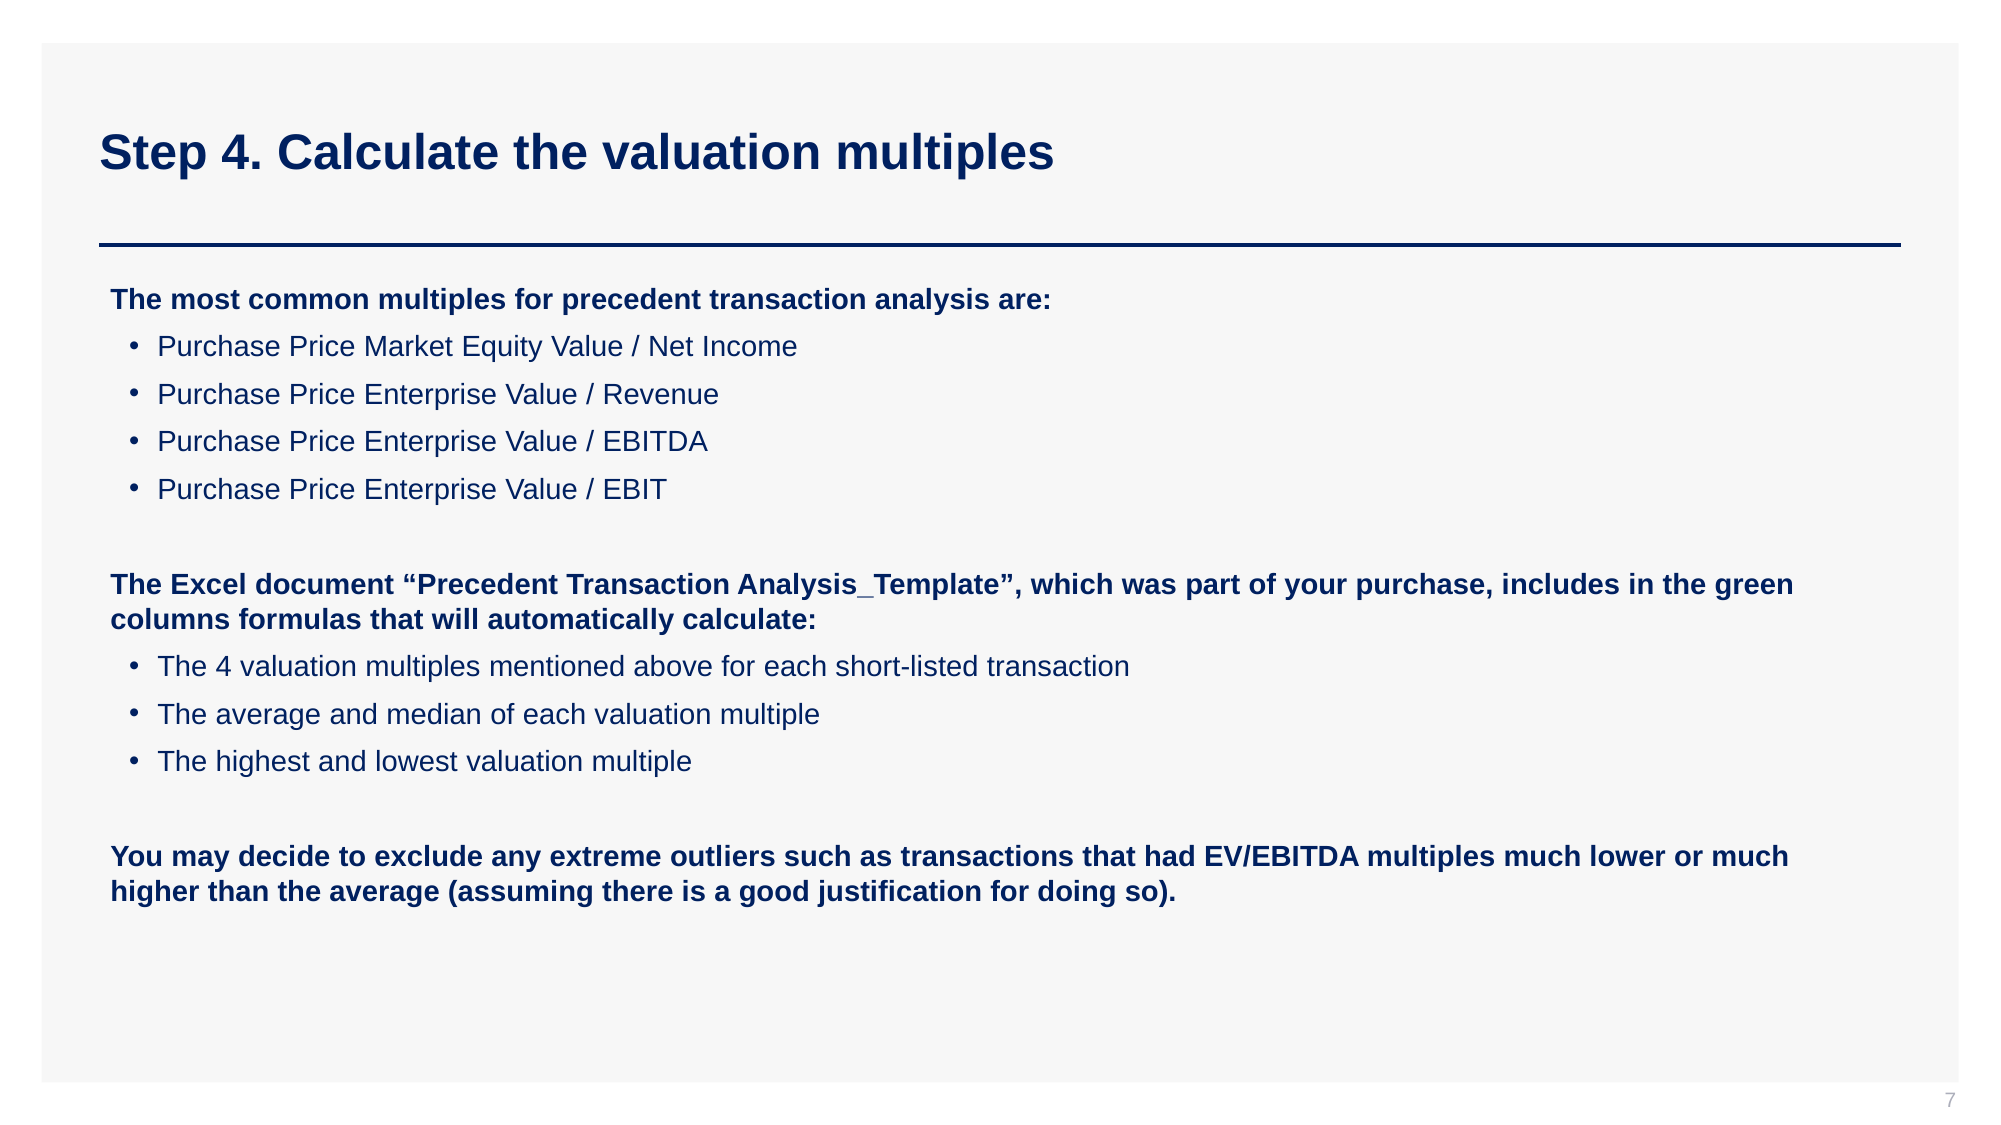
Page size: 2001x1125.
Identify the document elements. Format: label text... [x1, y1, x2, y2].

title Step 4. Calculate the valuation multiples [84, 59, 1901, 239]
text_box The most common multiples for precedent transaction analysis are: Purchase Price Market Equity Value / Net Income Purchase Price Enterprise Value / Revenue Purchase Price Enterprise Value / EBITDA Purchase Price Enterprise Value / EBIT The Excel document “Precedent Transaction Analysis_Template”, which was part of your purchase, includes in the green columns formulas that will automatically calculate: The 4 valuation multiples mentioned above for each short-listed transaction The average and median of each valuation multiple The highest and lowest valuation multiple You may decide to exclude any extreme outliers such as transactions that had EV/EBITDA multiples much lower or much higher than the average (assuming there is a good justification for doing so). [95, 272, 1901, 915]
slide_number 7 [1506, 1088, 1957, 1119]
